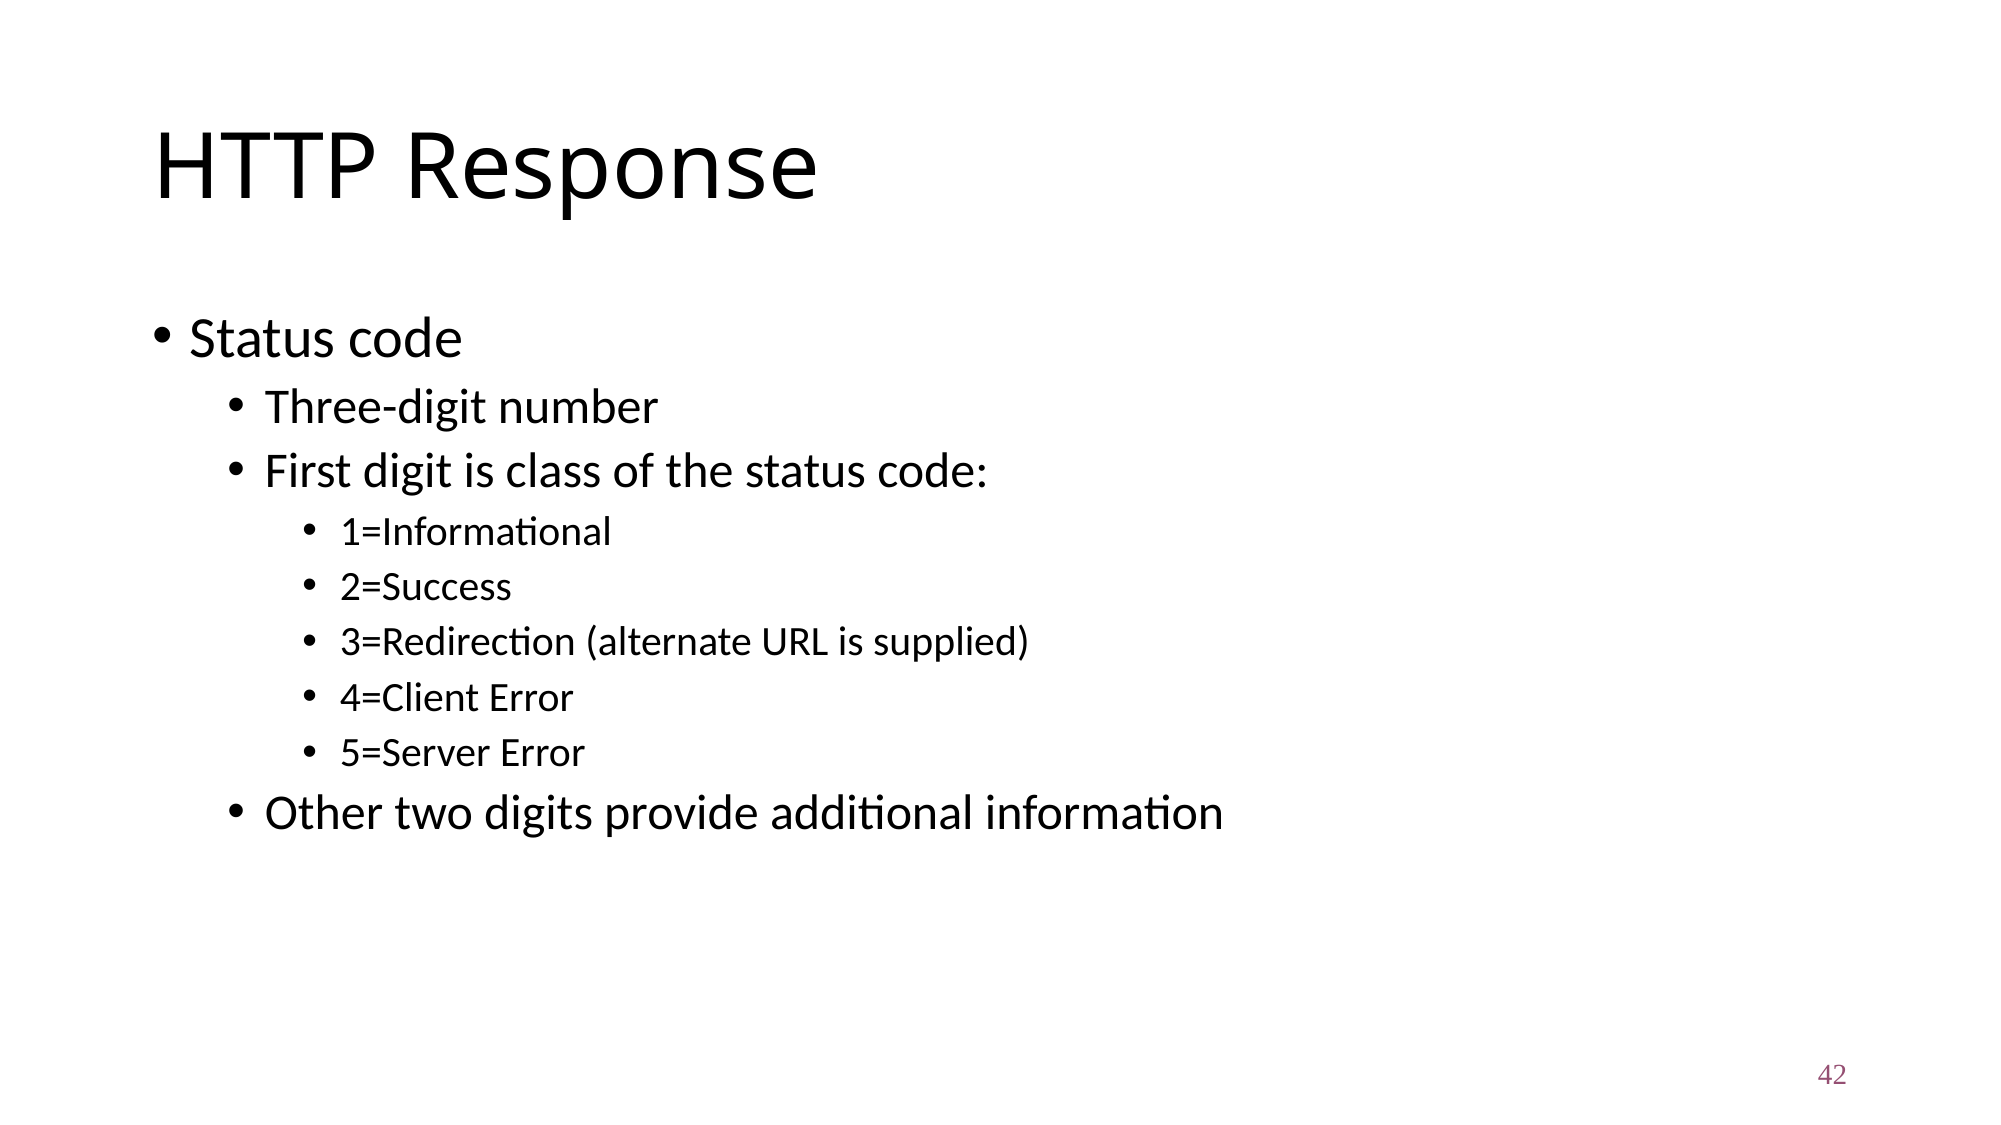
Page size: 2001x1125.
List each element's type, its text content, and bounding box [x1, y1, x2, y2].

title HTTP Response [137, 59, 1863, 278]
list Status code Three-digit number First digit is class of the status code: 1=Informational 2=Success 3=Redirection (alternate URL is supplied) 4=Client Error 5=Server Error Other two digits provide additional information [137, 299, 1863, 1014]
slide_number 42 [1412, 1042, 1863, 1103]
